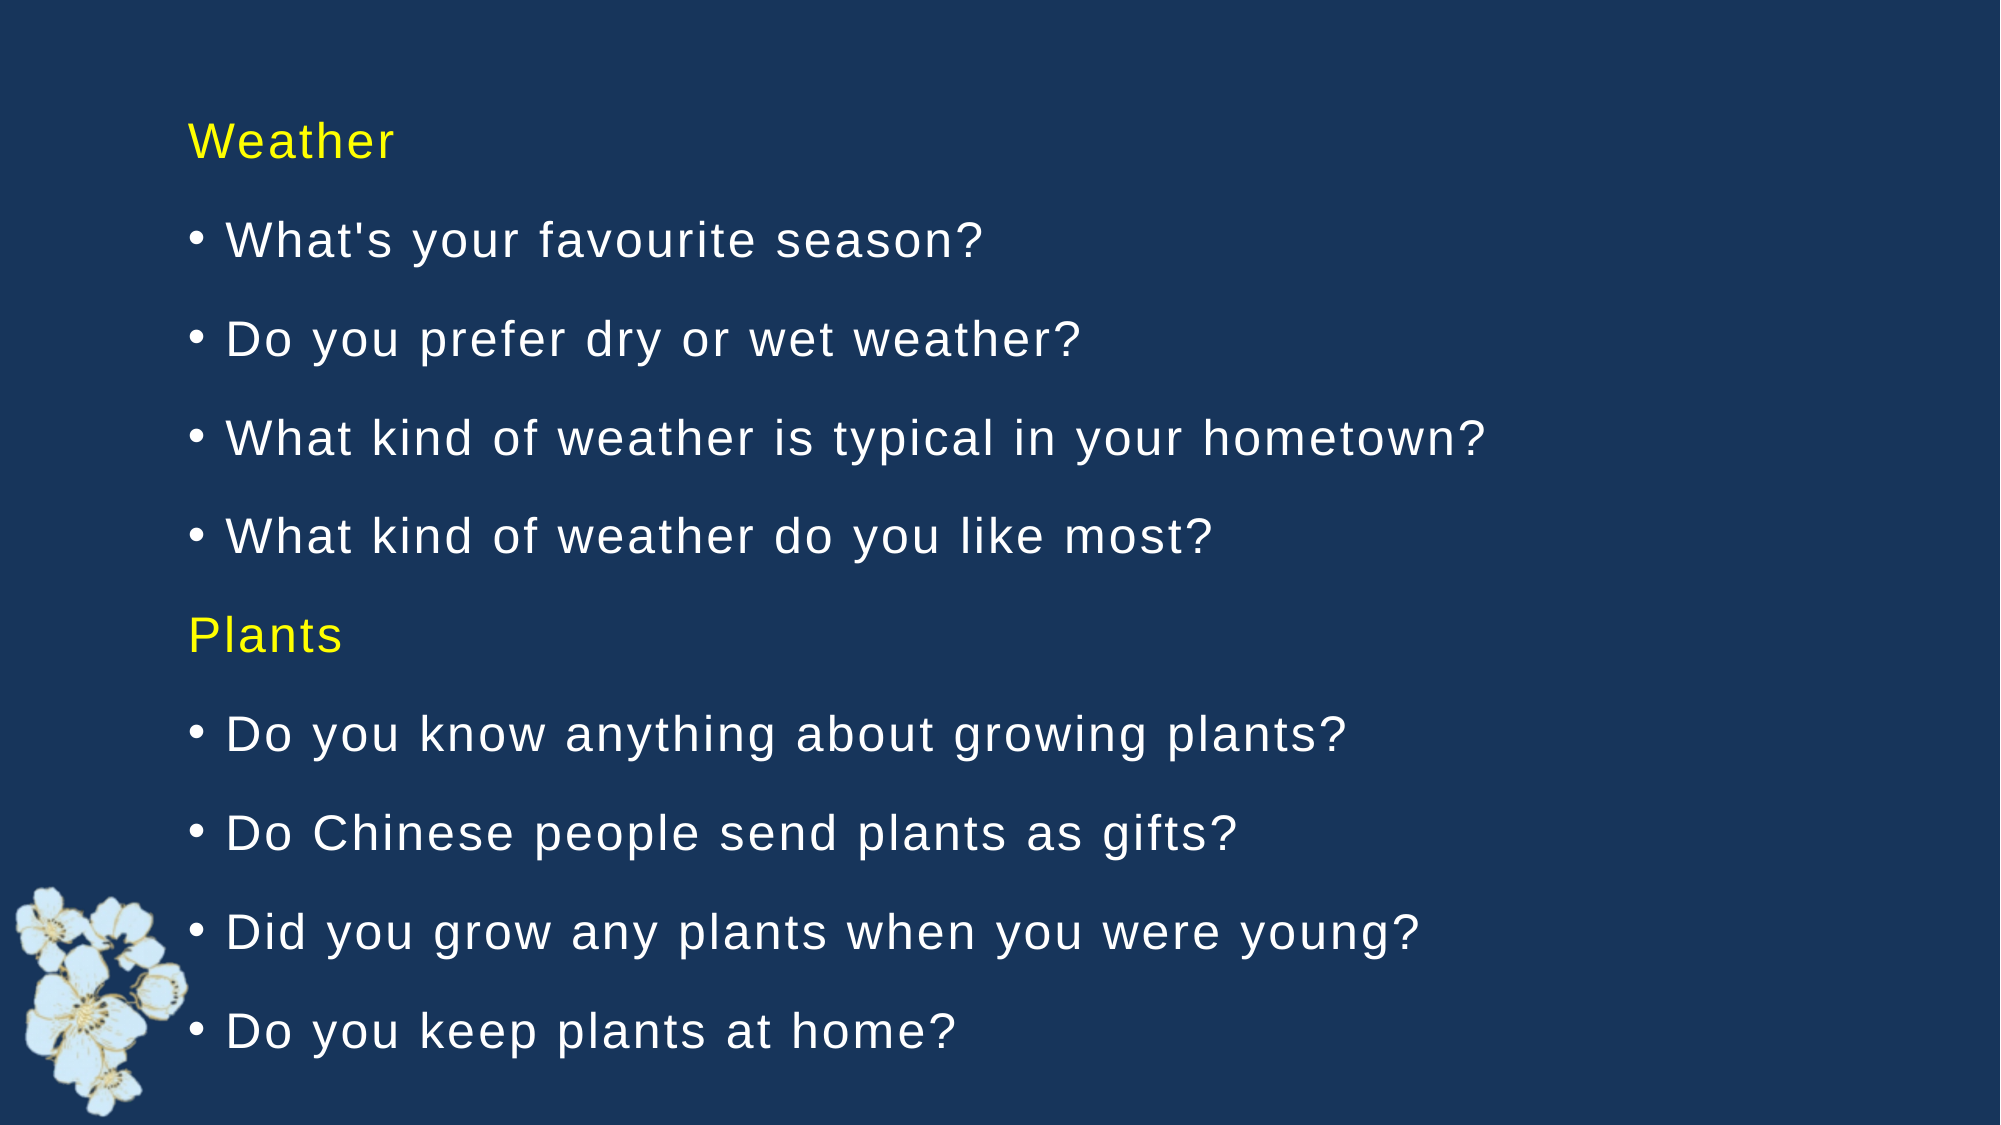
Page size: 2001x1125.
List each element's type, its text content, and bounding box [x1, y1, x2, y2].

picture [15, 885, 173, 1118]
list Weather What's your favourite season? Do you prefer dry or wet weather? What kind of weather is typical in your hometown? What kind of weather do you like most? Plants Do you know anything about growing plants? Do Chinese people send plants as gifts? Did you grow any plants when you were young? Do you keep plants at home? [173, 83, 1934, 1125]
